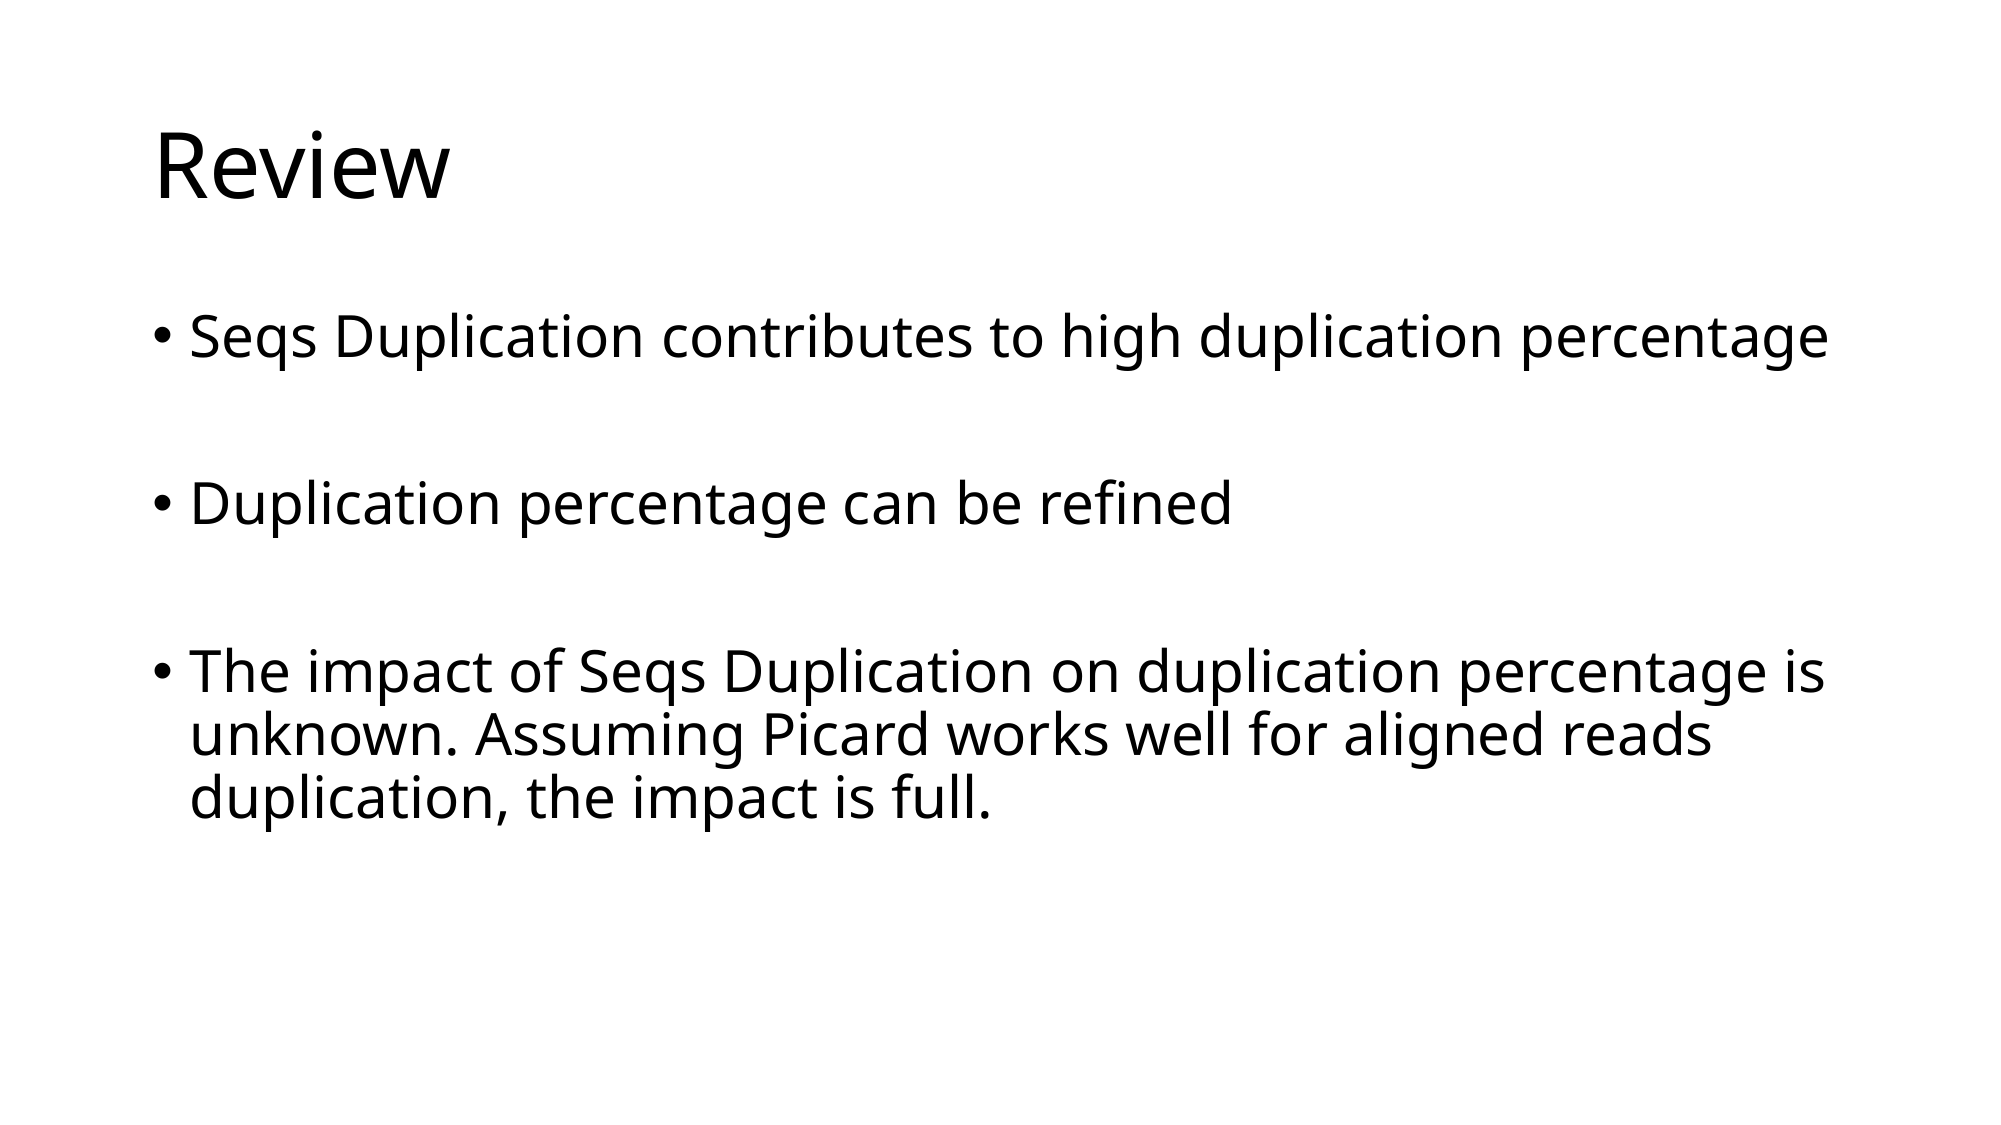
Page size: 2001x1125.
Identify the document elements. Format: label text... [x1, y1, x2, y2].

list Seqs Duplication contributes to high duplication percentage Duplication percentage can be refined The impact of Seqs Duplication on duplication percentage is unknown. Assuming Picard works well for aligned reads duplication, the impact is full. [137, 299, 1863, 1014]
title Review [137, 59, 1863, 278]
